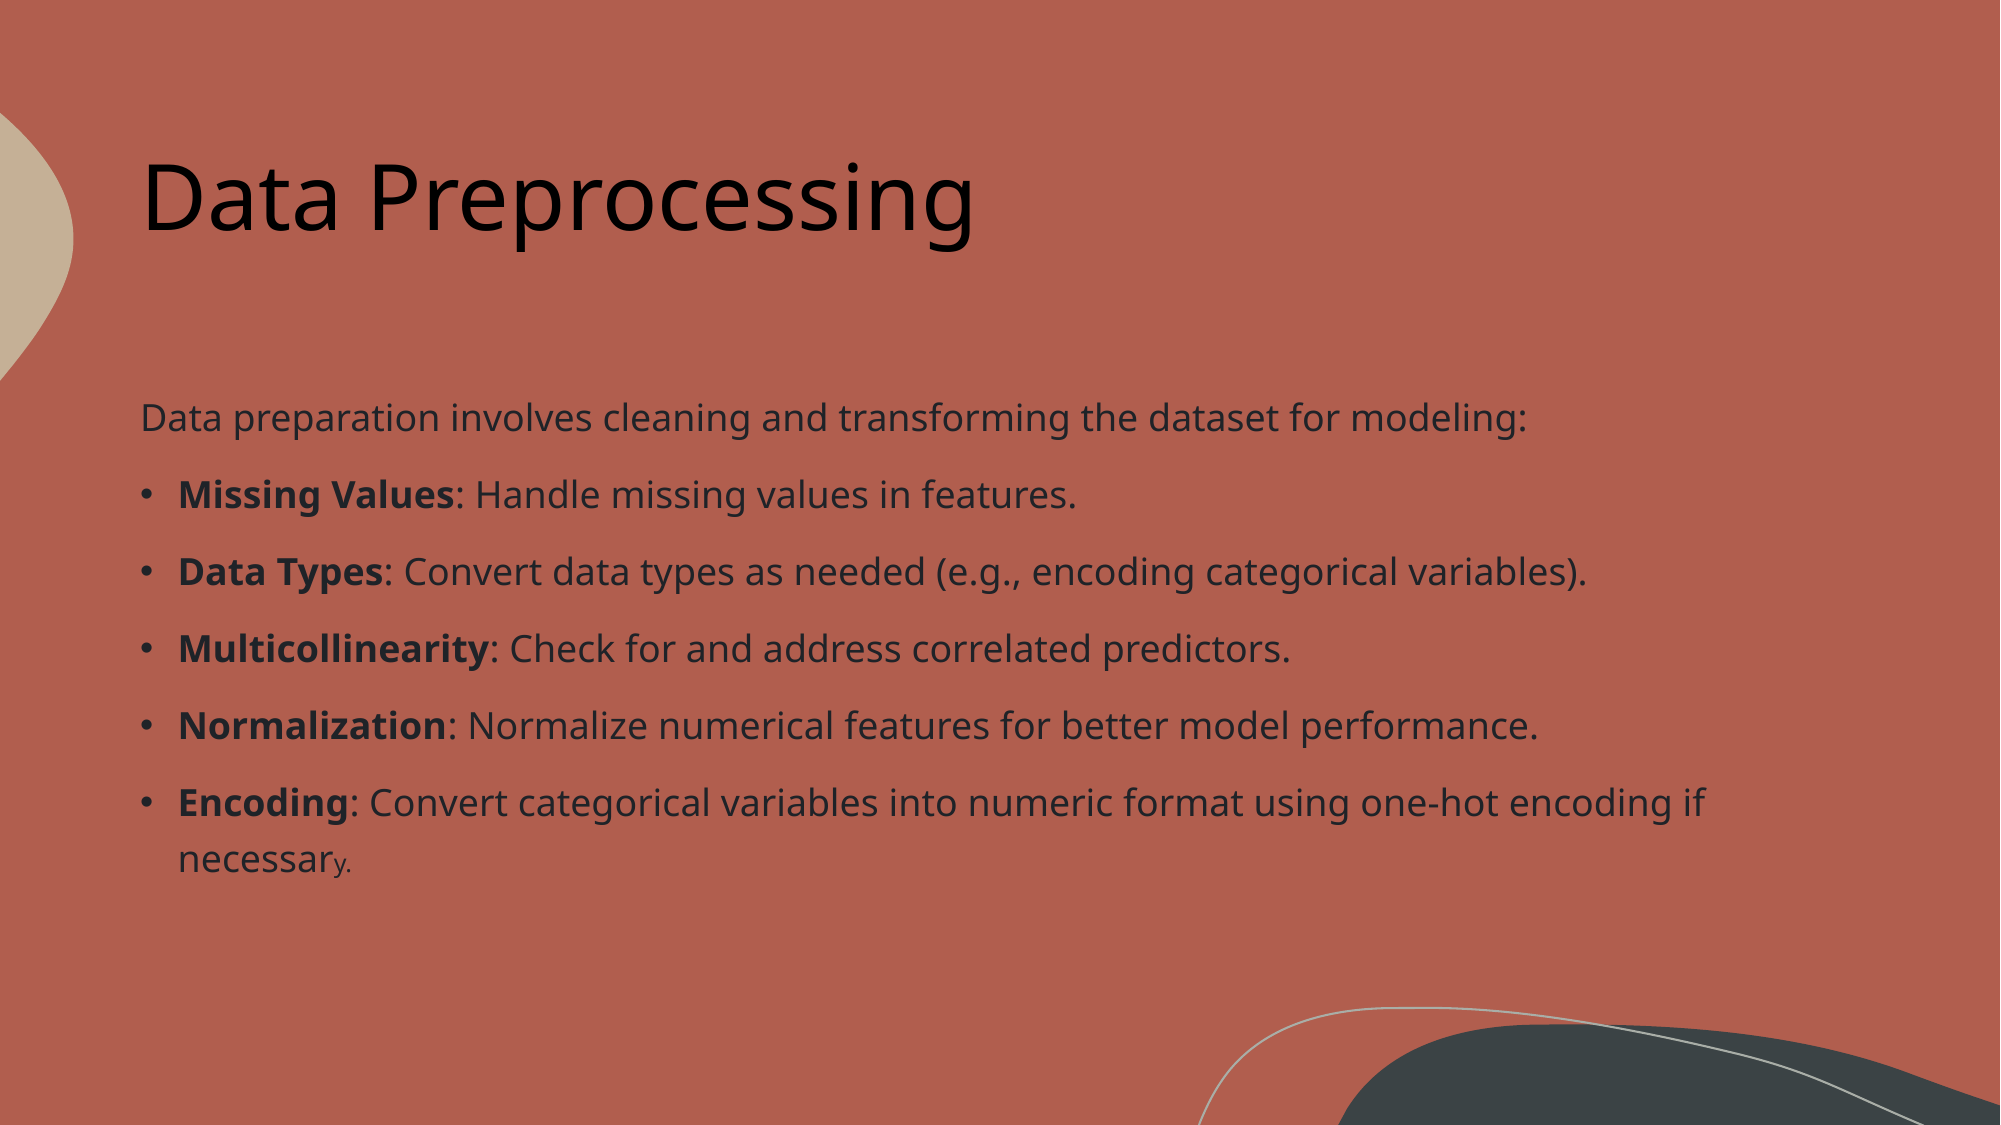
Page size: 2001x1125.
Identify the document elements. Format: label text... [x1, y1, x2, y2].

list Data preparation involves cleaning and transforming the dataset for modeling: Missing Values: Handle missing values in features. Data Types: Convert data types as needed (e.g., encoding categorical variables). Multicollinearity: Check for and address correlated predictors. Normalization: Normalize numerical features for better model performance. Encoding: Convert categorical variables into numeric format using one-hot encoding if necessary. [125, 375, 1875, 1002]
title Data Preprocessing [125, 125, 1875, 375]
